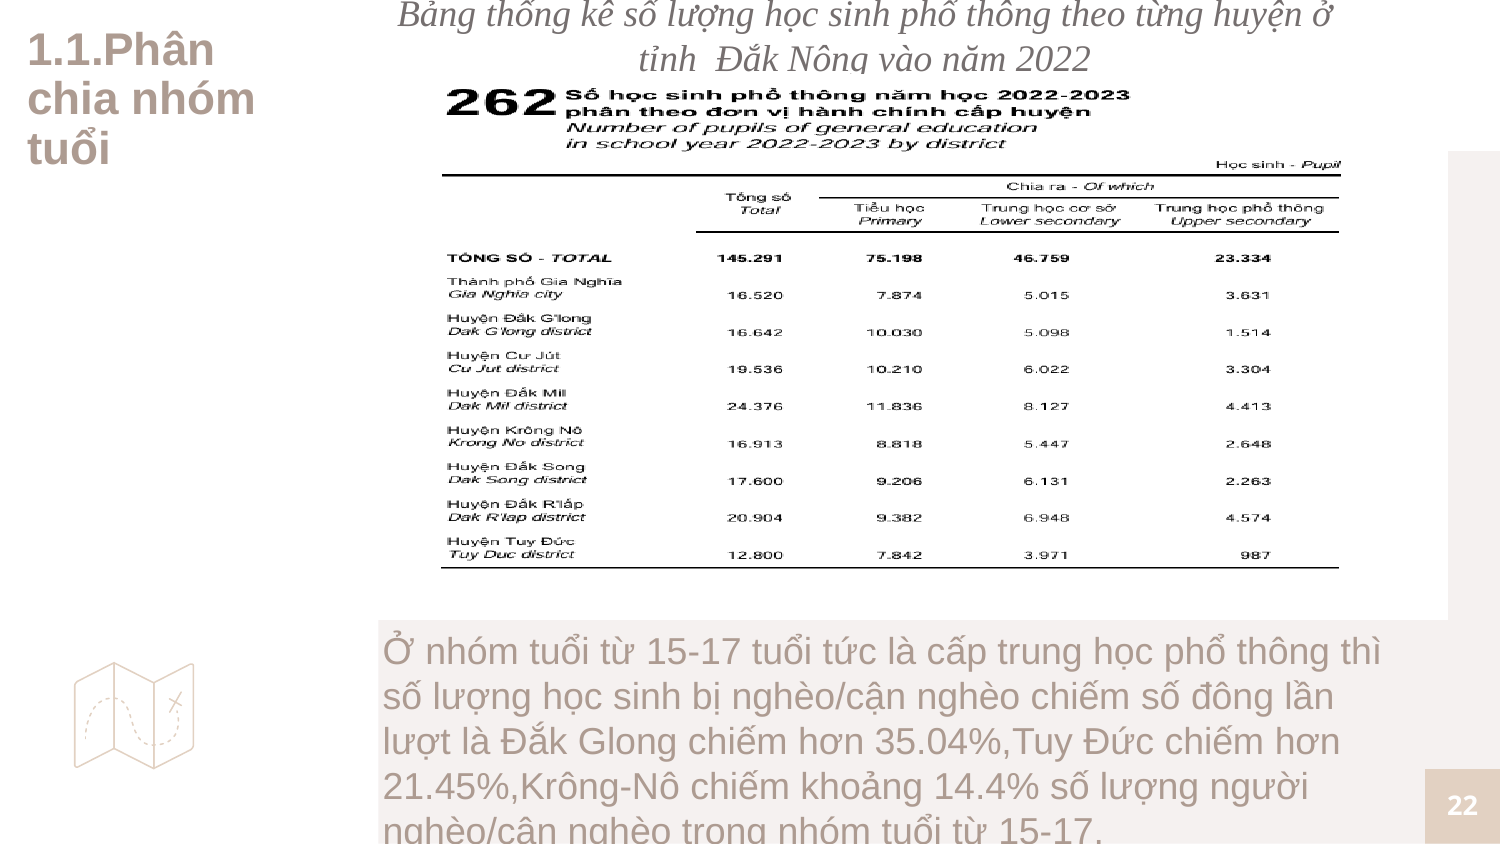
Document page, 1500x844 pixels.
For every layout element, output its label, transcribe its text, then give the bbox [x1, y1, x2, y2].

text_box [74, 662, 194, 769]
slide_number 22 [1427, 769, 1500, 844]
text_box Bảng thống kê số lượng học sinh phổ thông theo từng huyện ở tỉnh Đắk Nông vào năm 2022 [366, 12, 1364, 55]
text_box Ở nhóm tuổi từ 15-17 tuổi tức là cấp trung học phổ thông thì số lượng học sinh bị nghèo/cận nghèo chiếm số đông lần lượt là Đắk Glong chiếm hơn 35.04%,Tuy Đức chiếm hơn 21.45%,Krông-Nô chiếm khoảng 14.4% số lượng người nghèo/cận nghèo trong nhóm tuổi từ 15-17. [367, 628, 1427, 844]
title 1.1.Phân chia nhóm tuổi [27, 25, 294, 660]
picture [346, 74, 1448, 620]
